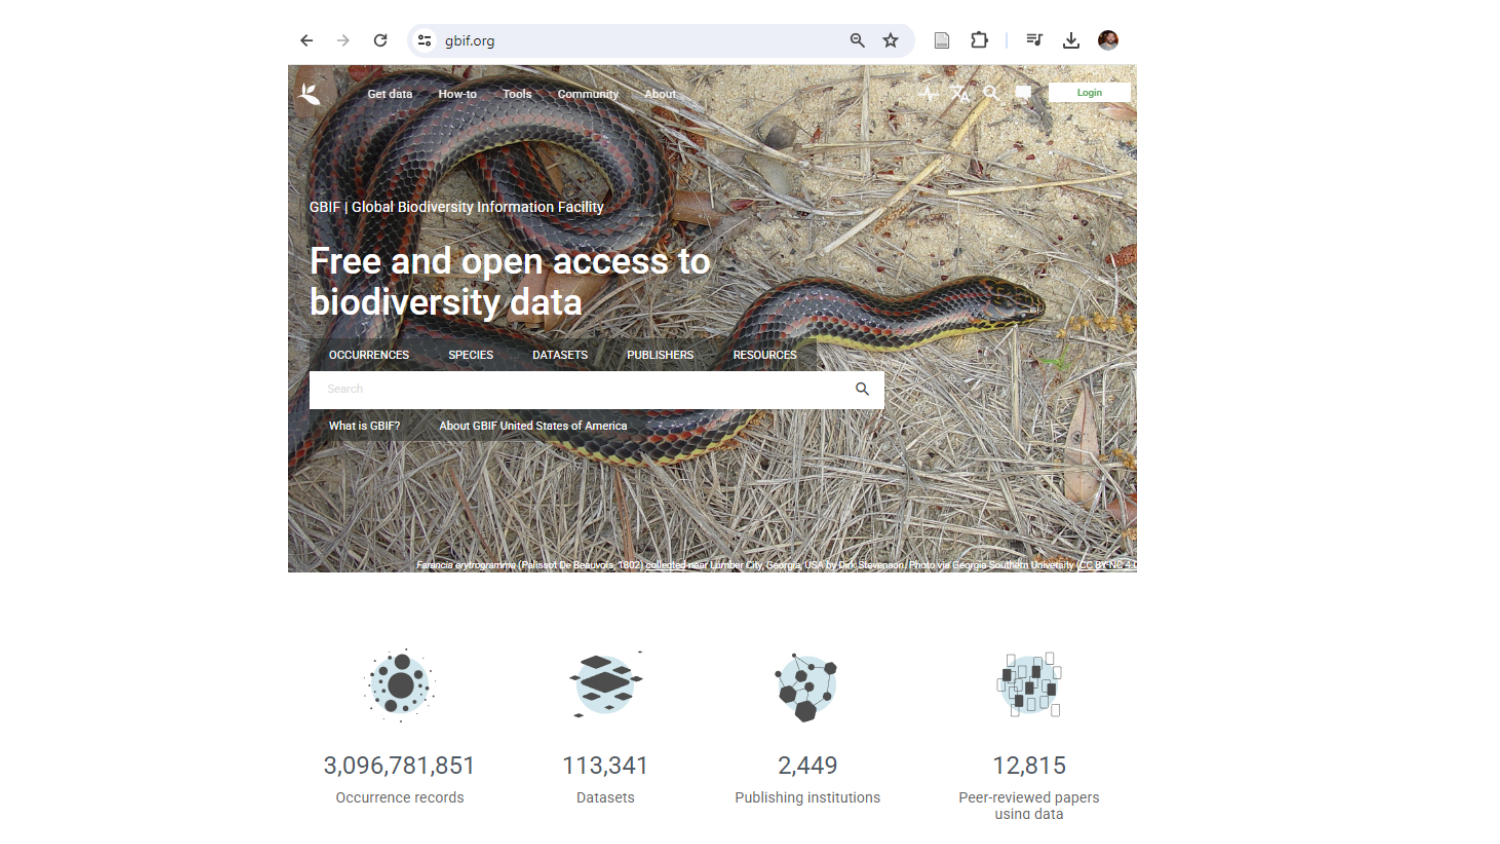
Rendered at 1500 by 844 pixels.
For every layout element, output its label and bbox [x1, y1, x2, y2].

picture [288, 24, 1137, 819]
